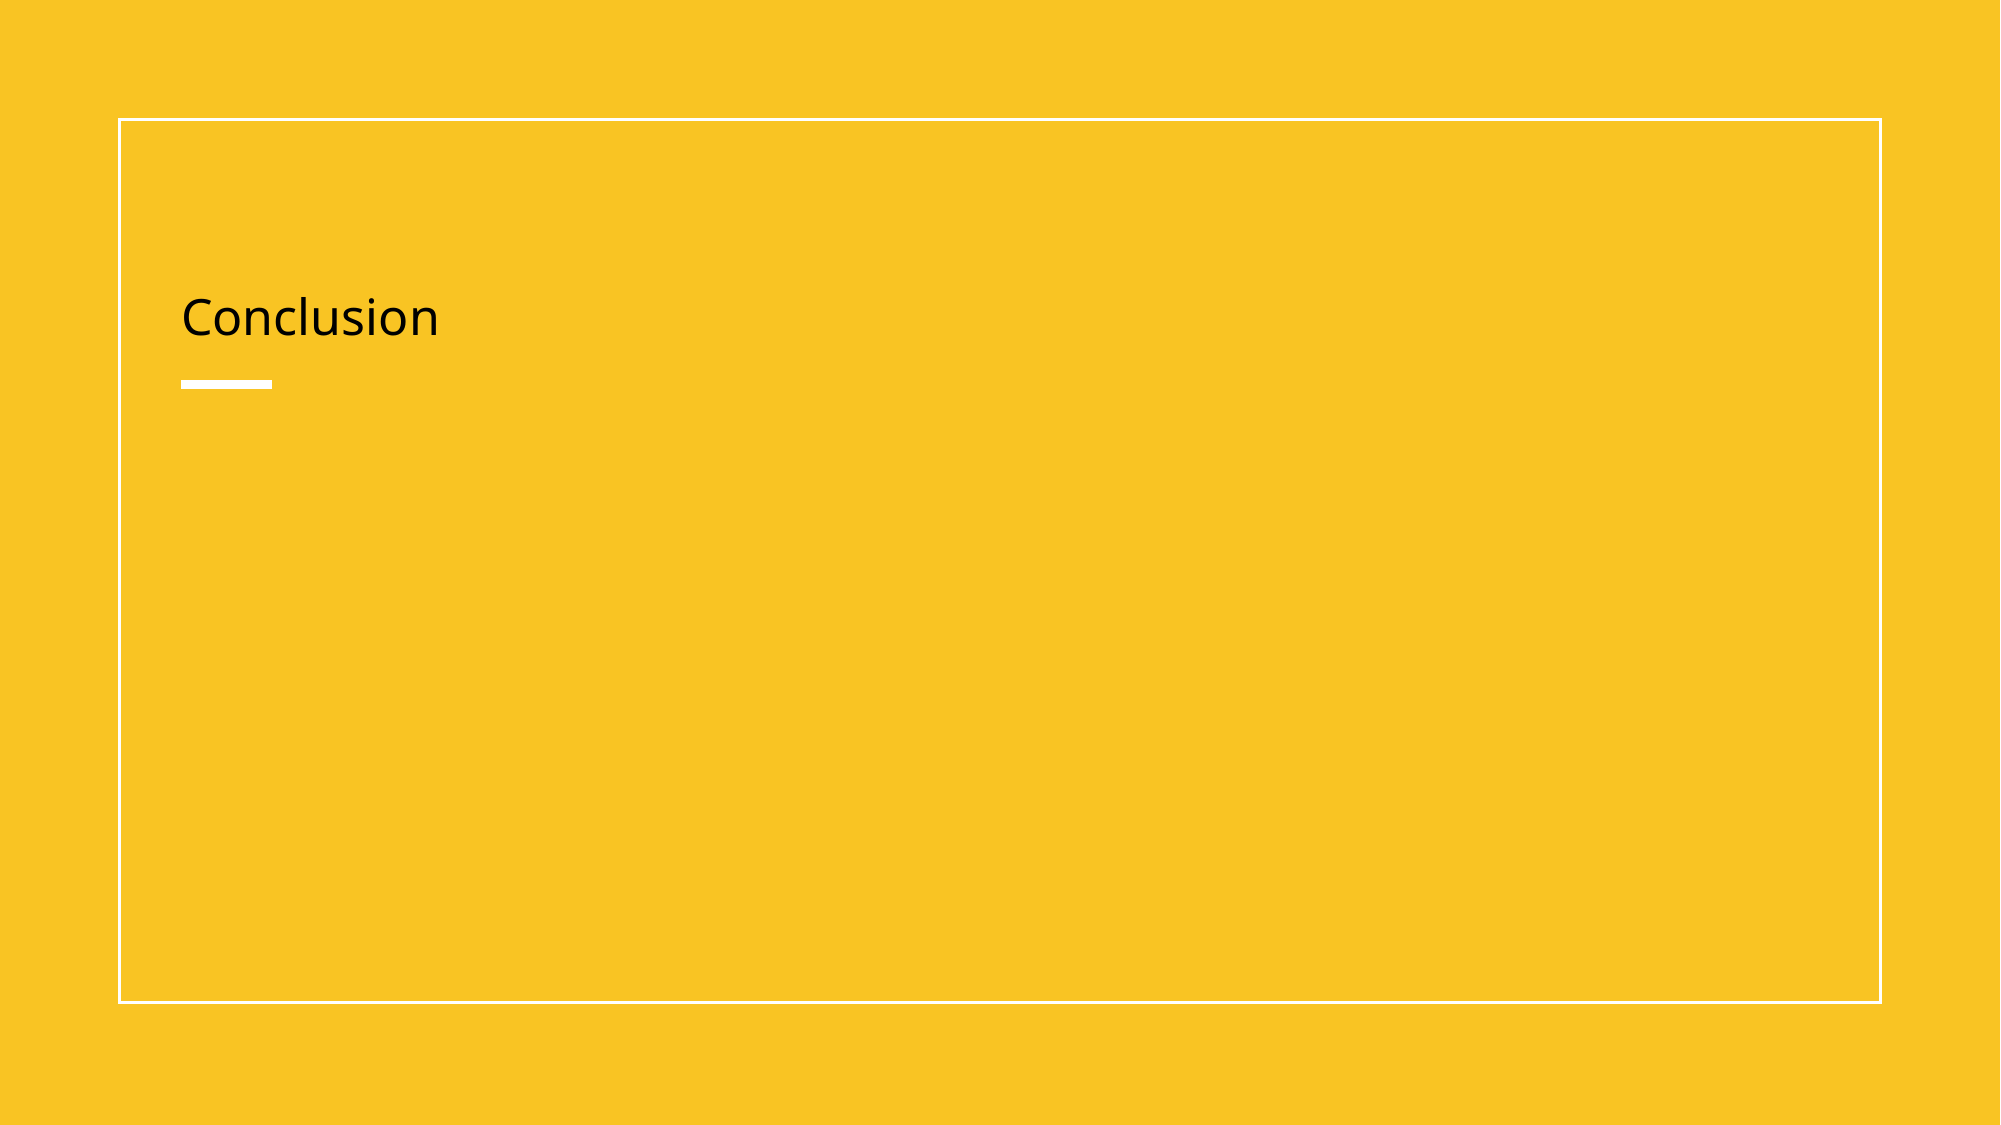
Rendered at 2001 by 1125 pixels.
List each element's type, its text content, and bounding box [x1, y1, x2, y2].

title Conclusion [181, 184, 1819, 346]
